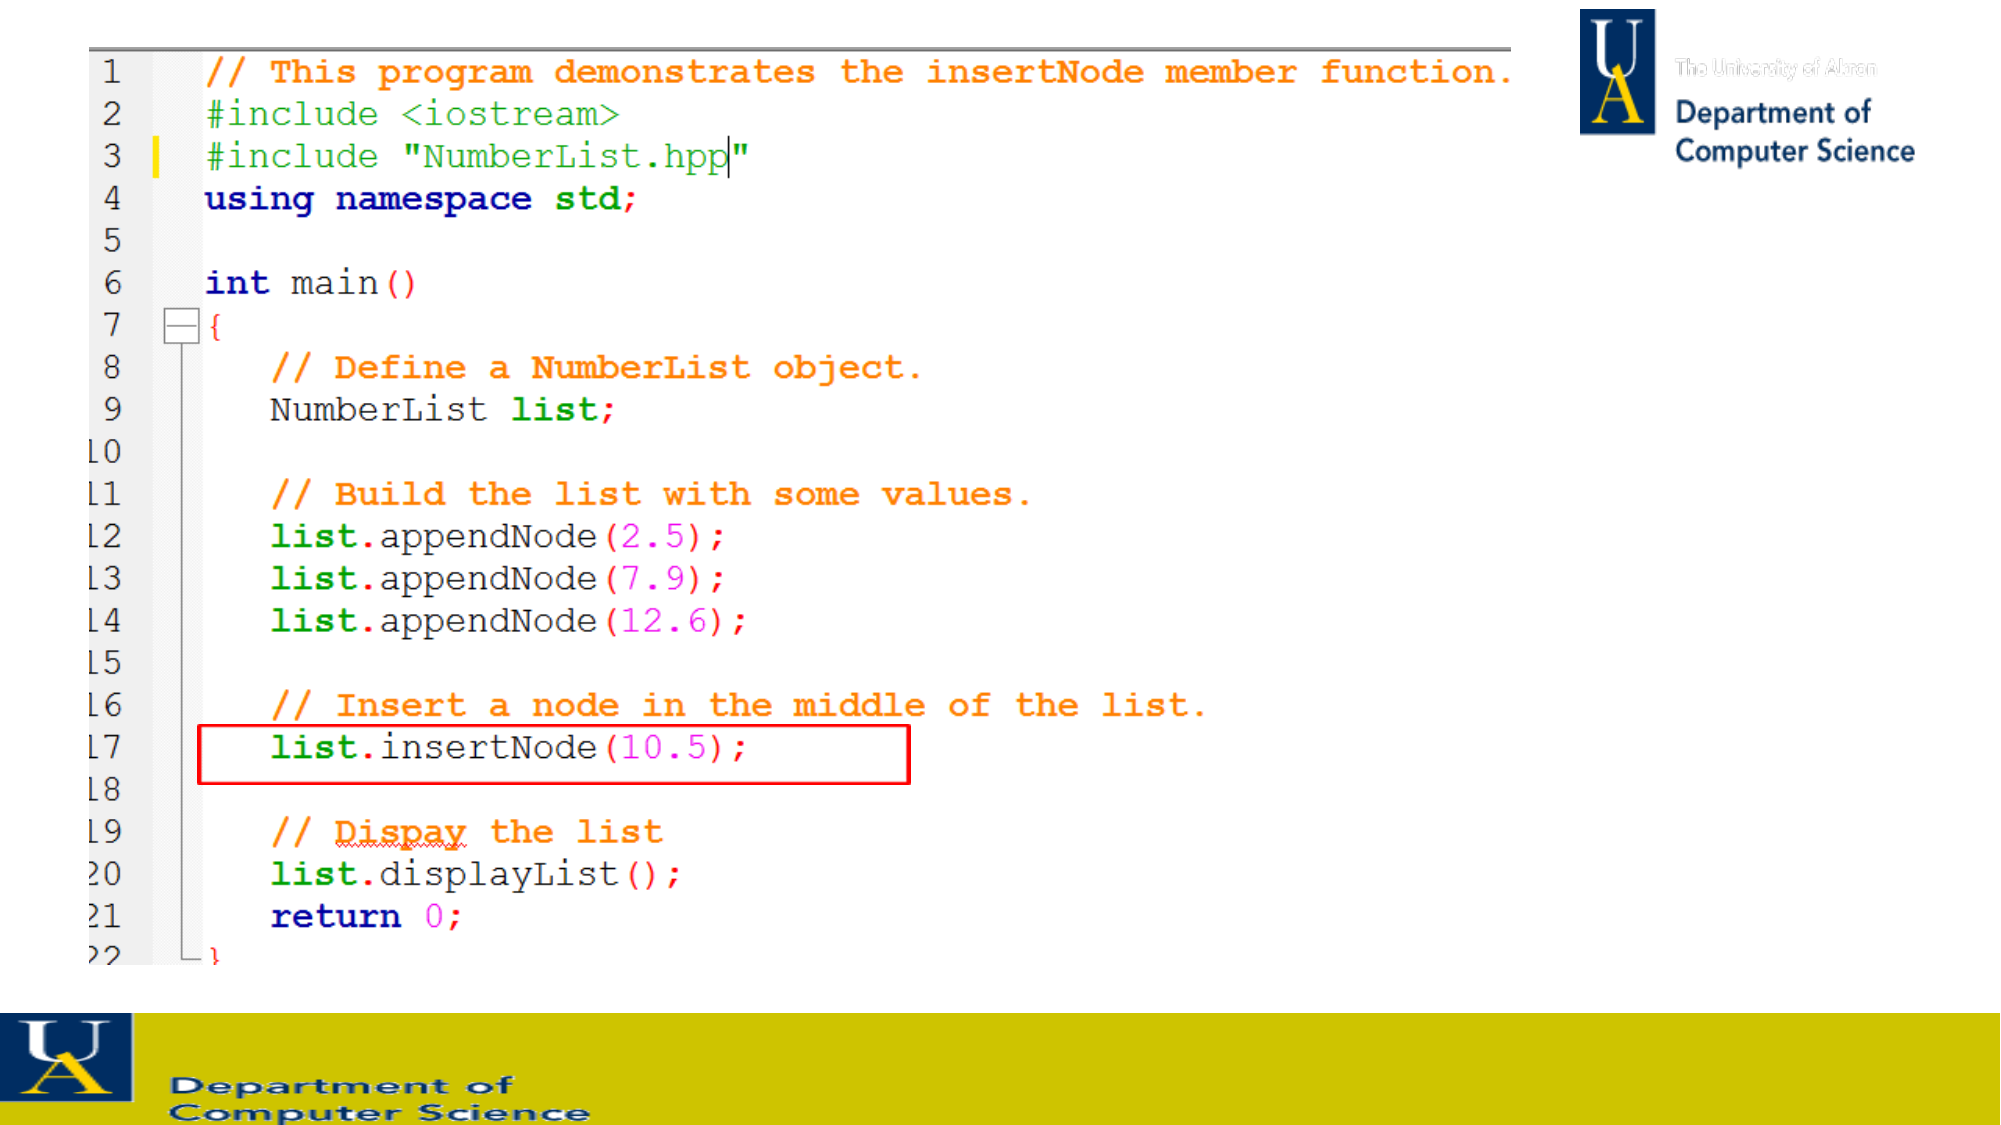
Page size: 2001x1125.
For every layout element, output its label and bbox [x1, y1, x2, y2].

picture [1580, 9, 2001, 198]
picture [0, 1013, 2000, 1125]
picture [89, 47, 1511, 965]
